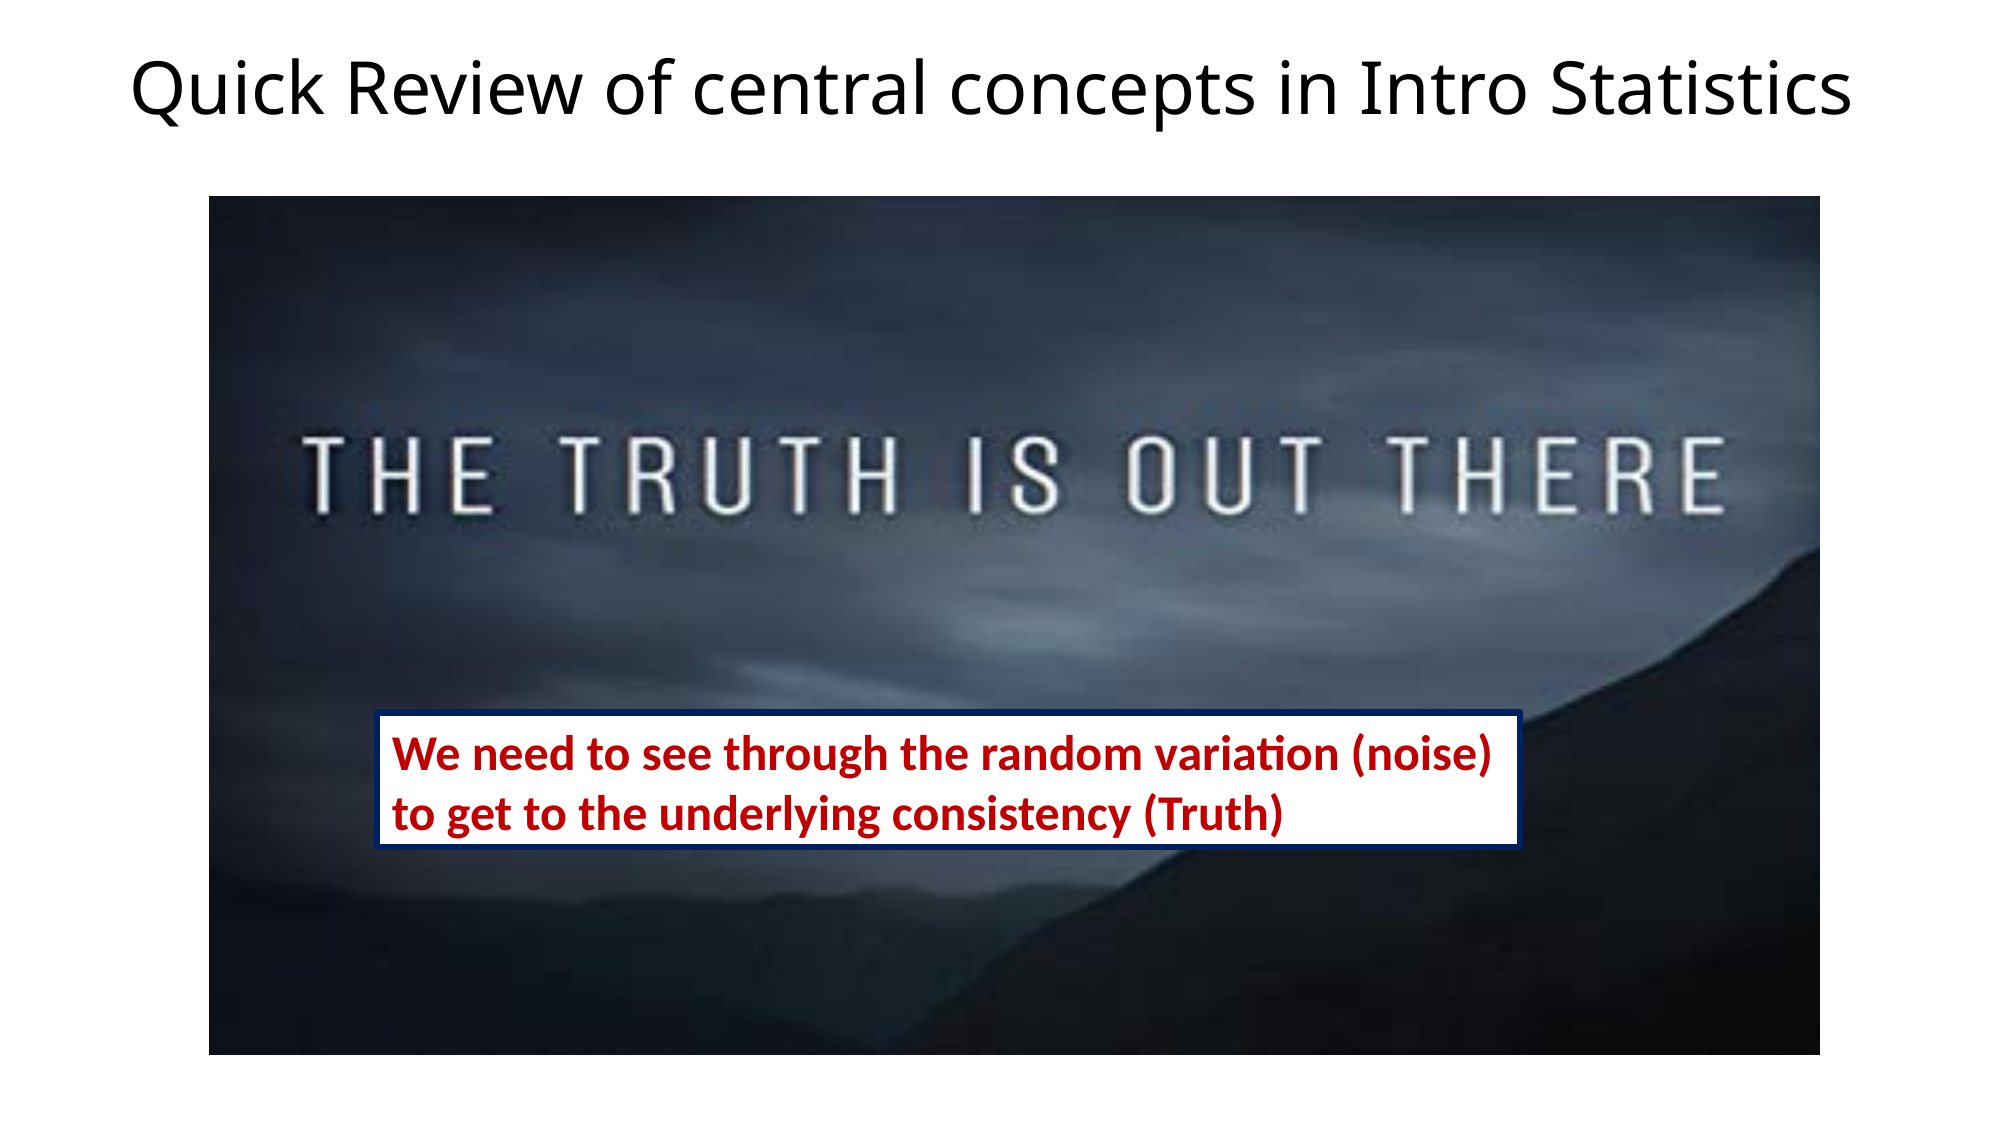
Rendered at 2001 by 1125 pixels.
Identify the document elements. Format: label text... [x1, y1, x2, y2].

text_box Quick Review of central concepts in Intro Statistics [114, 19, 1879, 162]
picture [209, 196, 1820, 1055]
